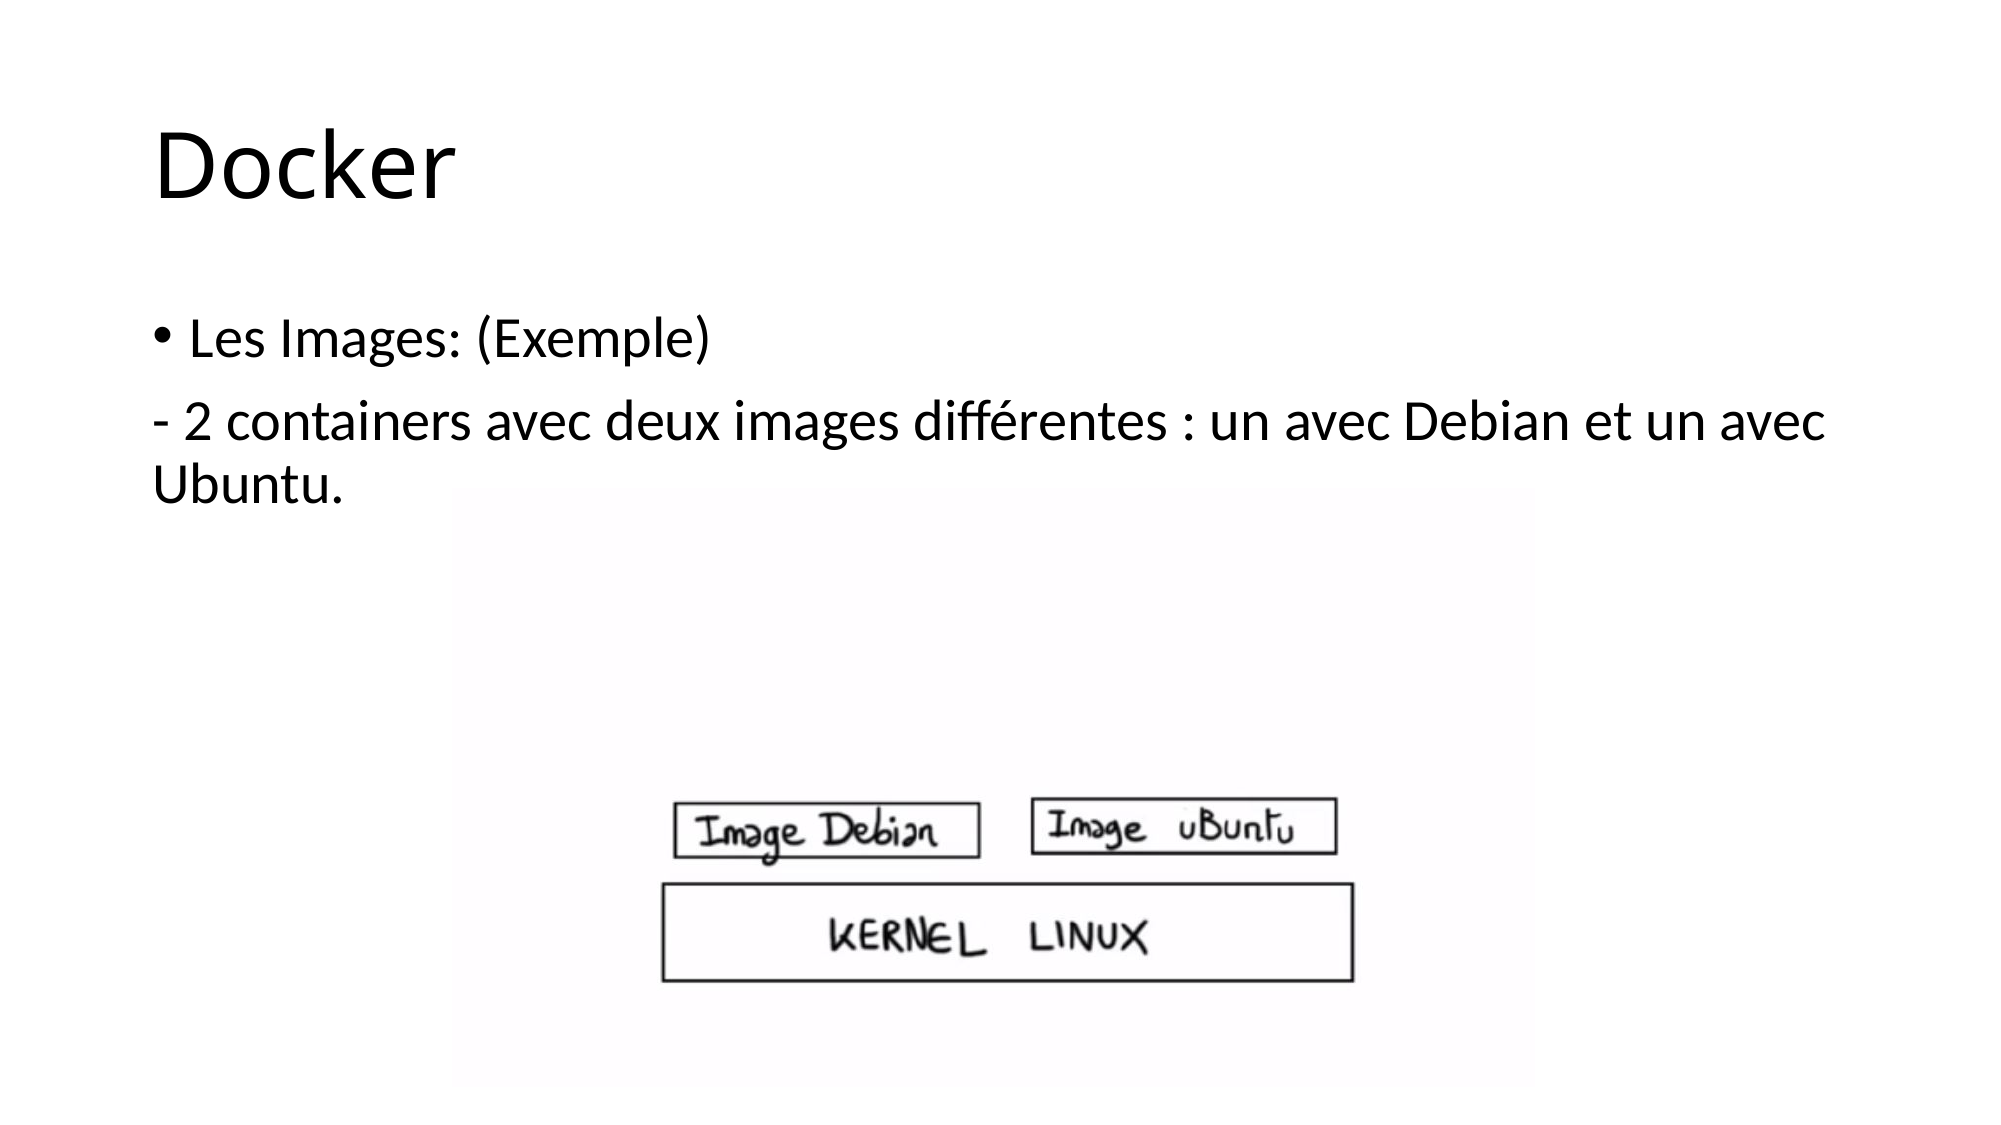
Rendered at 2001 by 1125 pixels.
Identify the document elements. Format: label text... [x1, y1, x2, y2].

list Les Images: (Exemple) - 2 containers avec deux images différentes : un avec Debian et un avec Ubuntu. [137, 299, 1863, 1014]
picture [452, 488, 1535, 1087]
title Docker [137, 59, 1863, 278]
